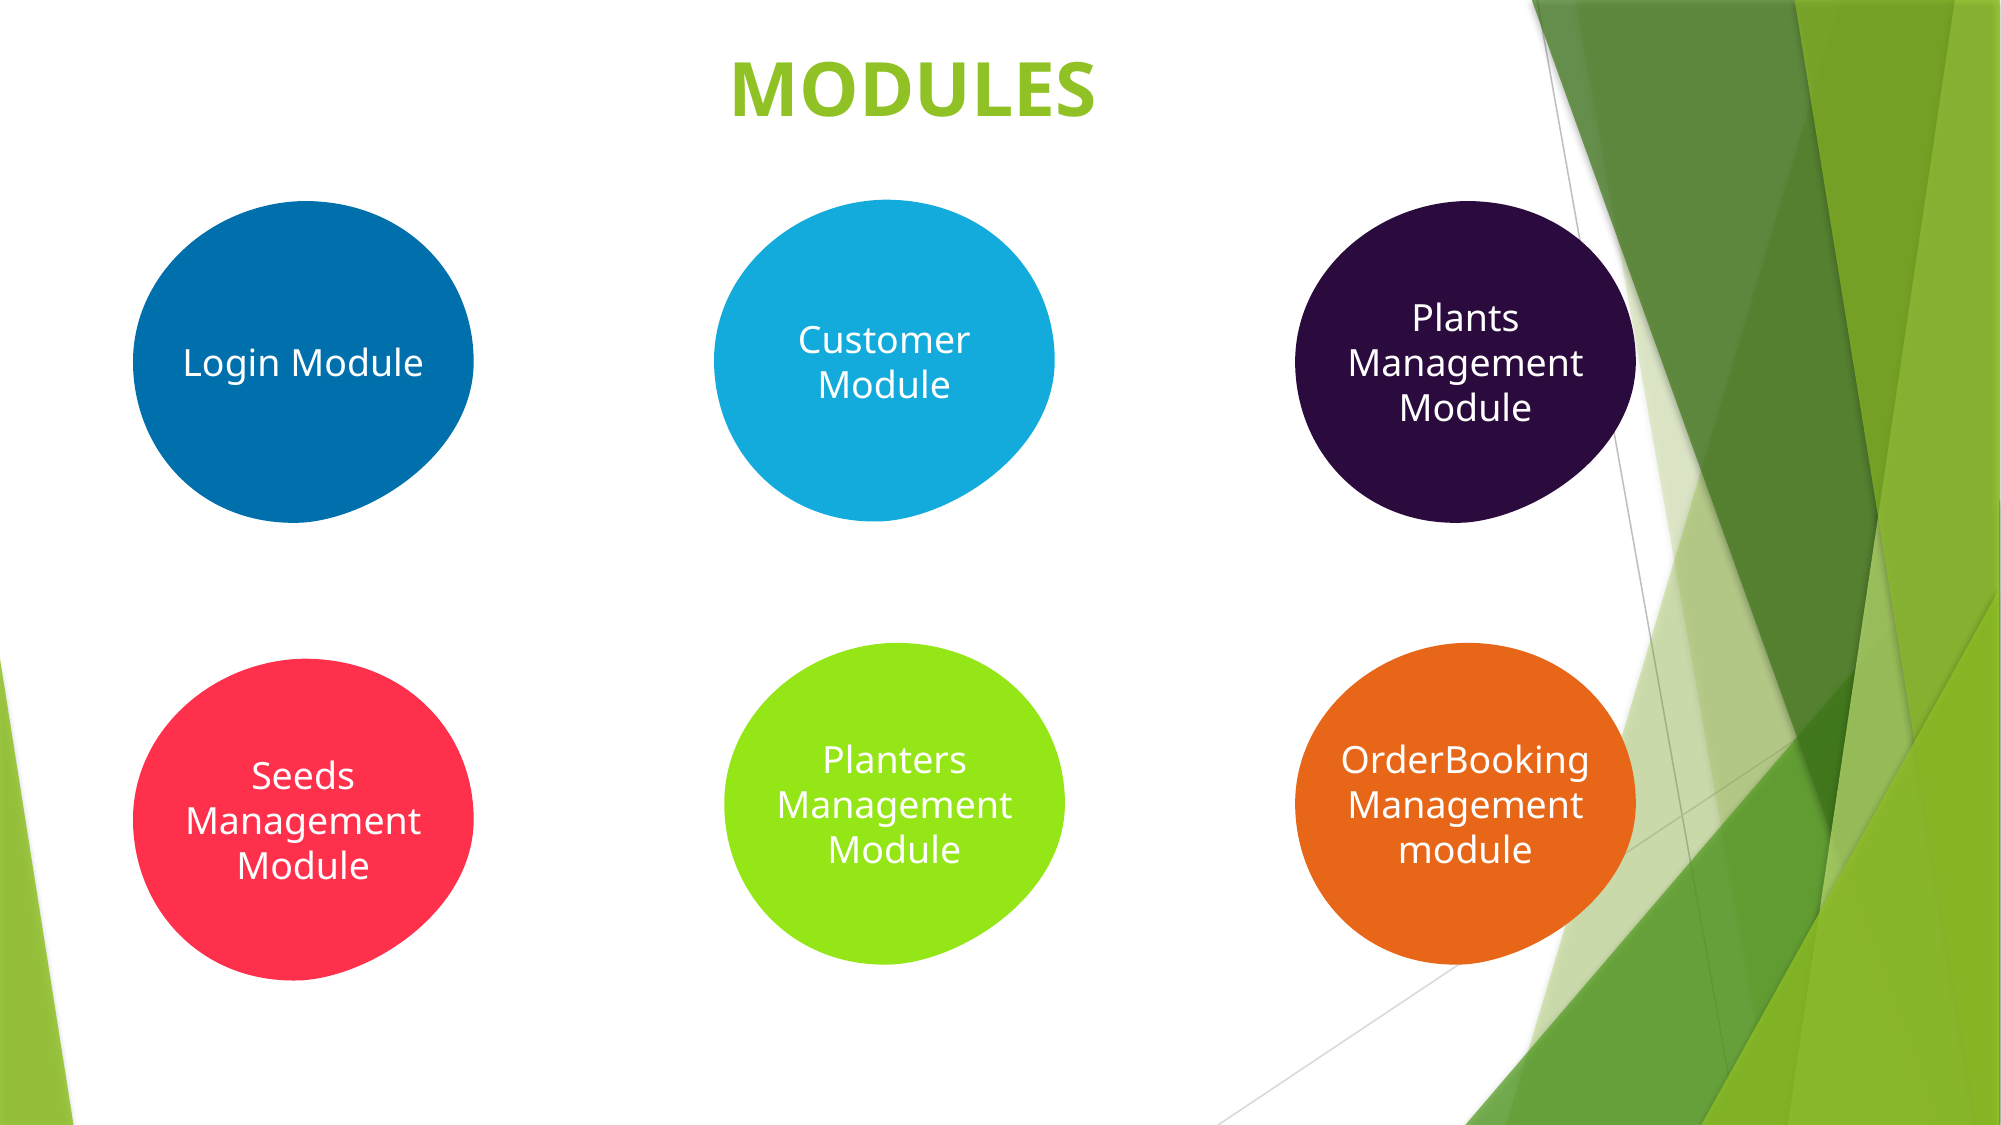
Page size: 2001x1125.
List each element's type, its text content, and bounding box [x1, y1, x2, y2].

text_box Login Module [131, 199, 476, 525]
text_box Plants Management Module [1293, 199, 1638, 525]
text_box Customer Module [712, 198, 1057, 524]
text_box Planters Management Module [722, 641, 1067, 967]
text_box OrderBooking Management module [1293, 641, 1638, 967]
text_box [99, 0, 1863, 199]
text_box Seeds Management Module [131, 657, 476, 983]
